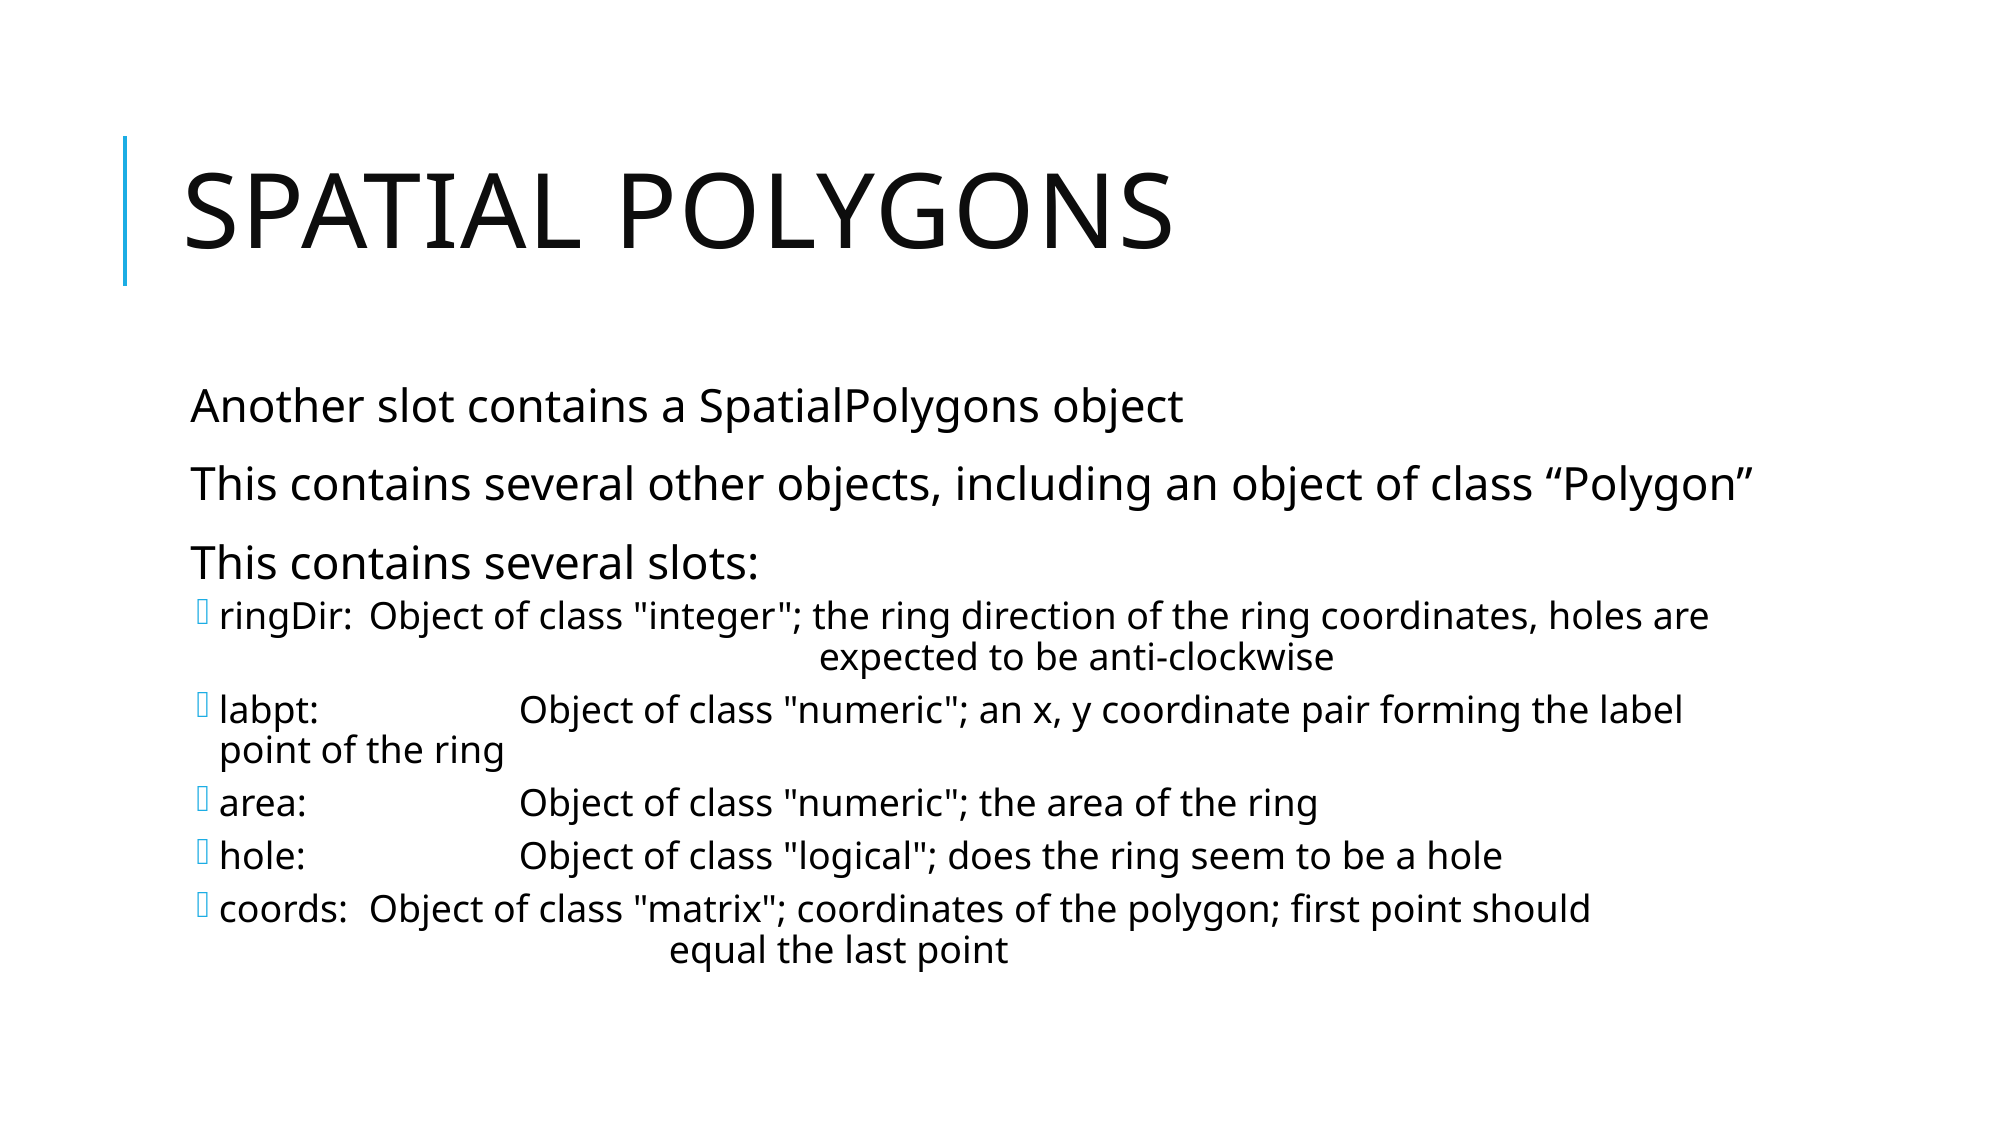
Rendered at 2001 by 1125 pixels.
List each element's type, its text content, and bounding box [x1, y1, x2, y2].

title Spatial PoLygons [168, 96, 1763, 342]
list Another slot contains a SpatialPolygons object This contains several other objects, including an object of class “Polygon” This contains several slots: ringDir: Object of class "integer"; the ring direction of the ring coordinates, holes are expected to be anti-clockwise labpt: Object of class "numeric"; an x, y coordinate pair forming the label point of the ring area: Object of class "numeric"; the area of the ring hole: Object of class "logical"; does the ring seem to be a hole coords: Object of class "matrix"; coordinates of the polygon; first point should equal the last point [168, 375, 1763, 1035]
